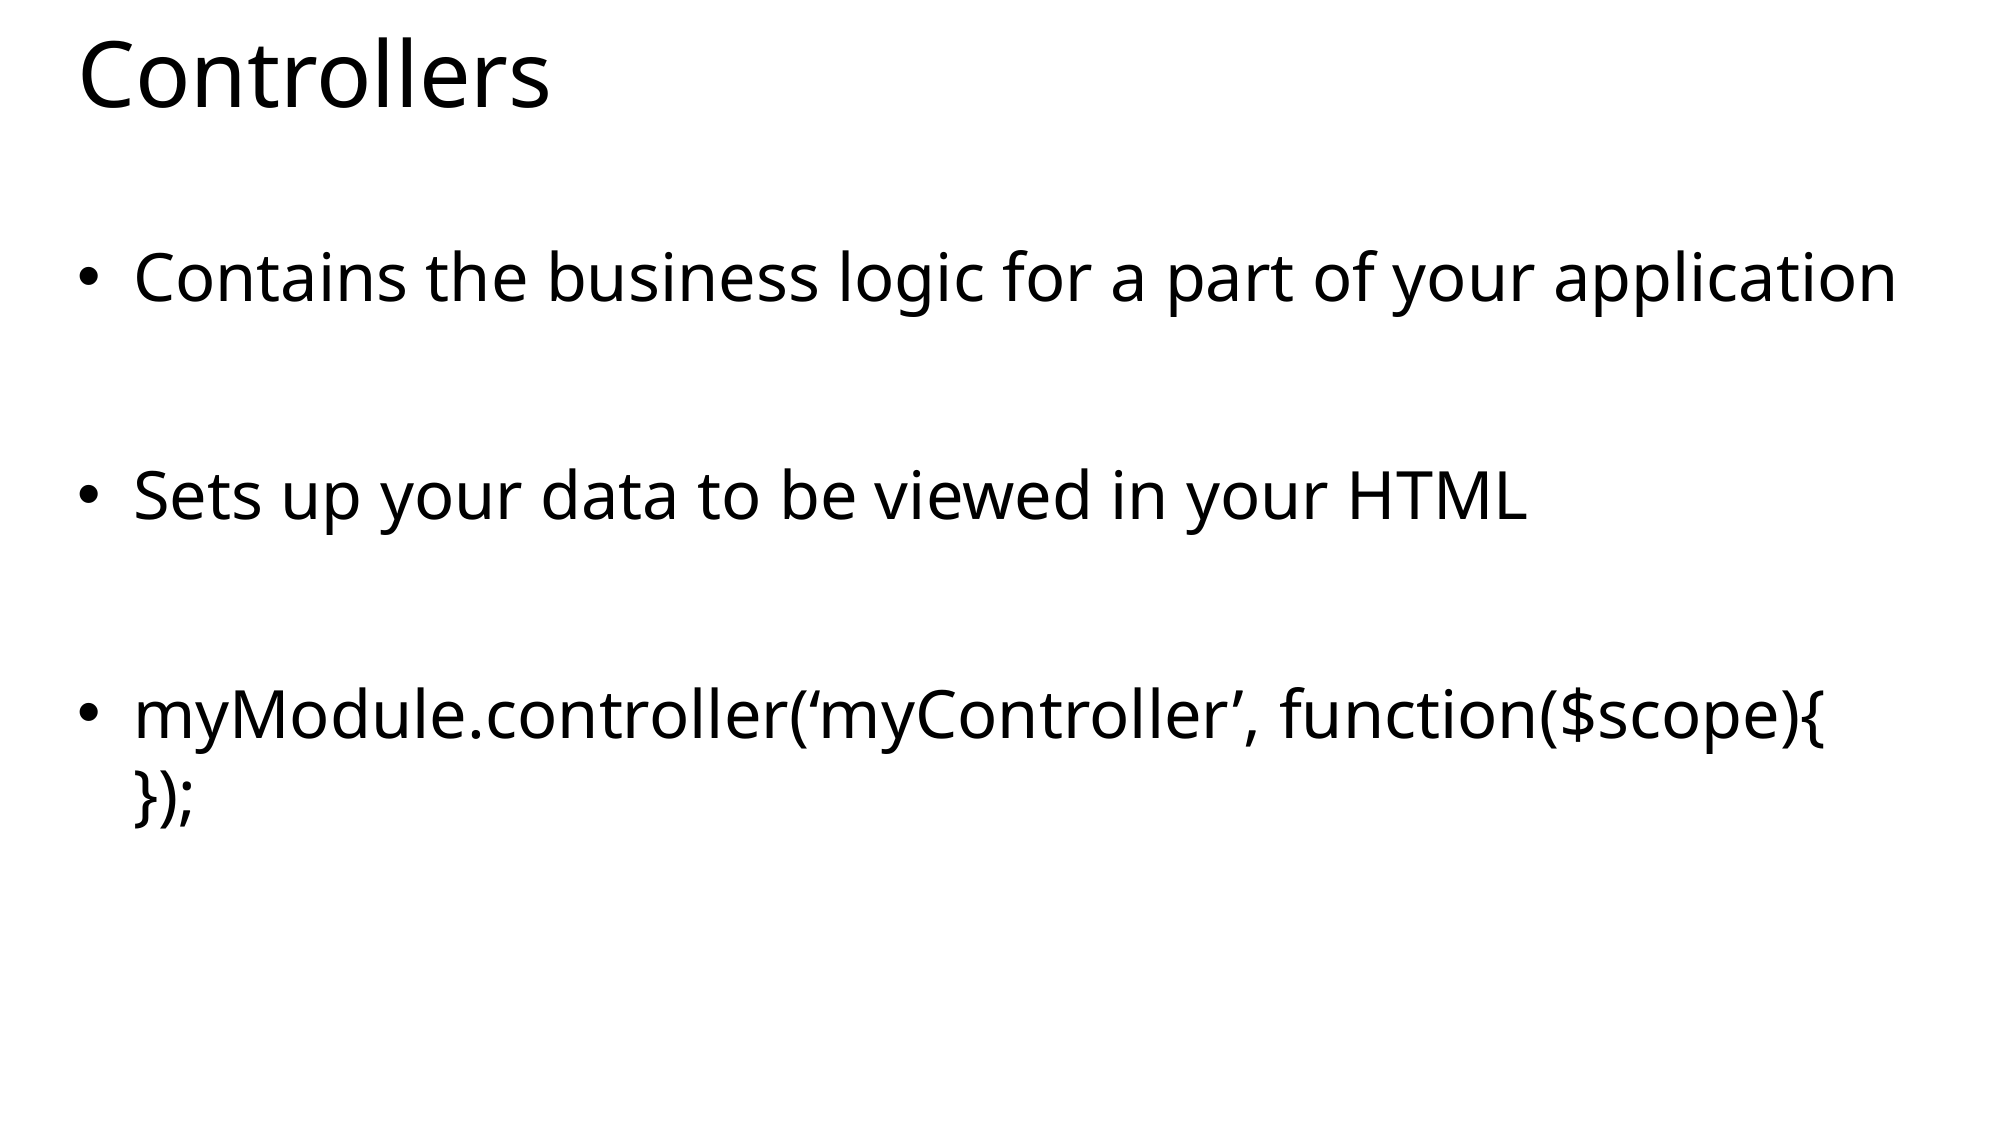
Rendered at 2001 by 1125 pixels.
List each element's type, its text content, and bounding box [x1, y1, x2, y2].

title Controllers [62, 29, 1953, 205]
list Contains the business logic for a part of your application Sets up your data to be viewed in your HTML myModule.controller(‘myController’, function($scope){ }); [62, 227, 1953, 1096]
